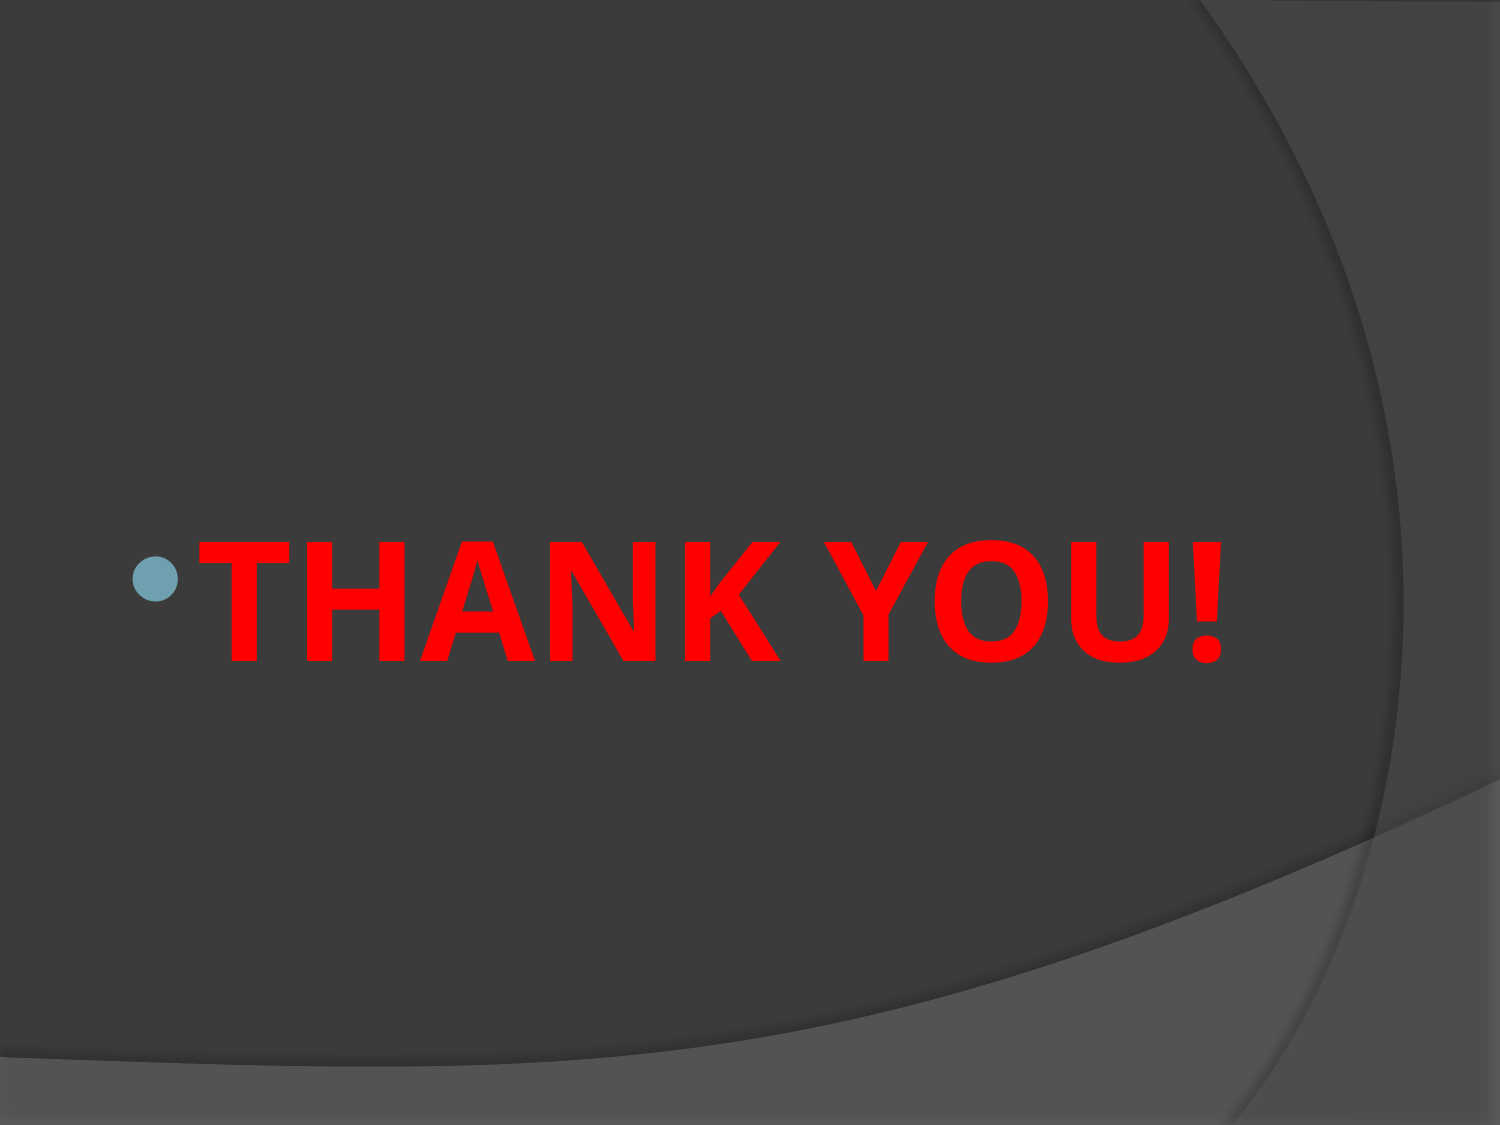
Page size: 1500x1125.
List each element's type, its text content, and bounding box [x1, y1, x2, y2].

list THANK YOU! [112, 487, 1338, 725]
